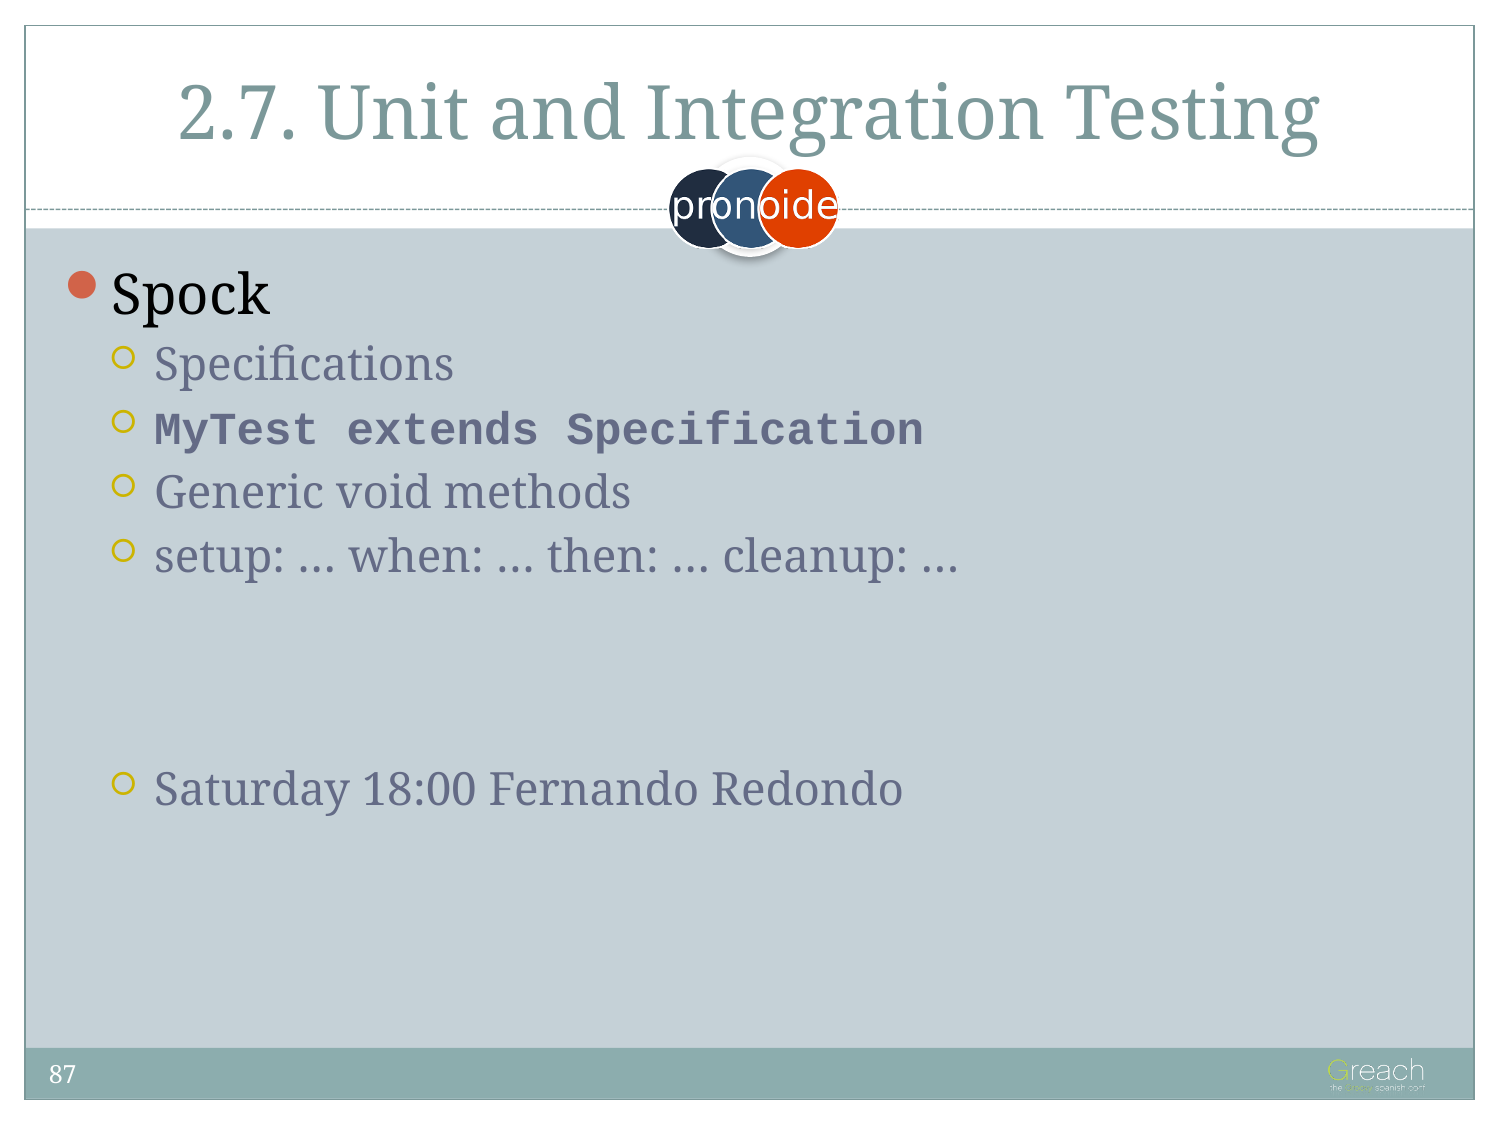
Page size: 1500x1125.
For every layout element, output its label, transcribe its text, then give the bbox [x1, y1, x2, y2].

picture [1328, 1058, 1425, 1097]
list Spock Specifications MyTest extends Specification Generic void methods setup: … when: … then: … cleanup: … Saturday 18:00 Fernando Redondo [49, 250, 1445, 1001]
picture [667, 167, 839, 249]
title 2.7. Unit and Integration Testing [49, 37, 1450, 162]
